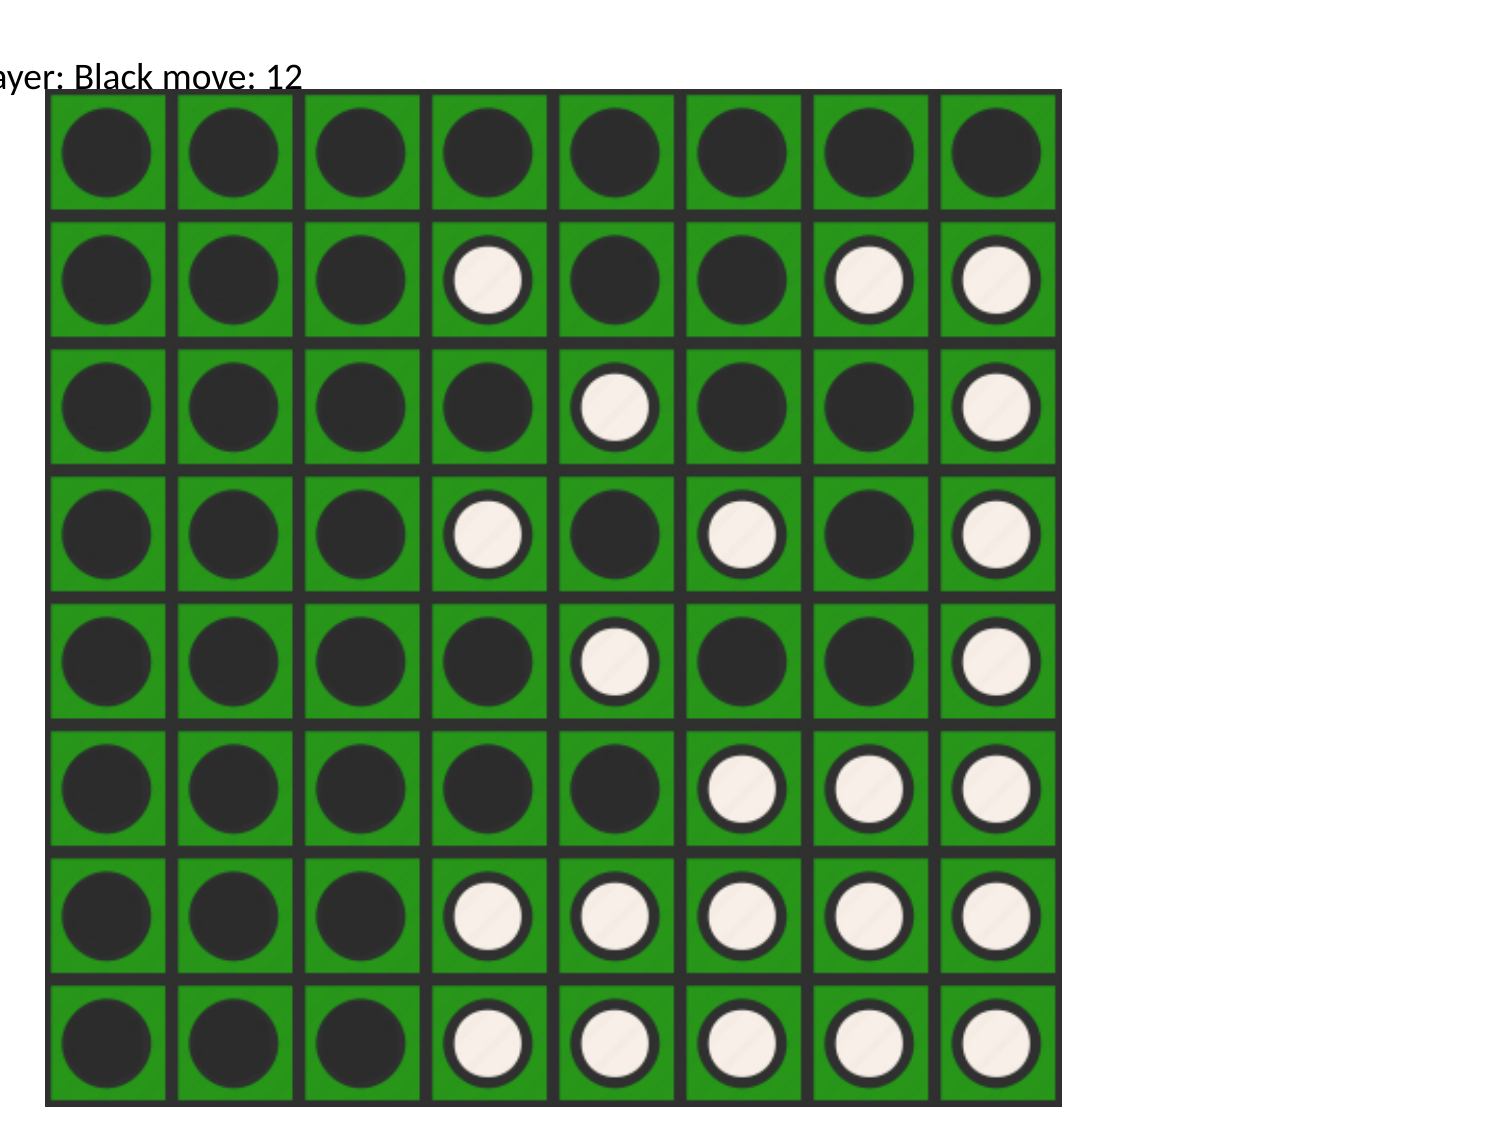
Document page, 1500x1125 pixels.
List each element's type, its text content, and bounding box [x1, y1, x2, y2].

text_box turn: 61 player: Black move: 12 [0, 44, 319, 105]
picture [44, 89, 1062, 1107]
